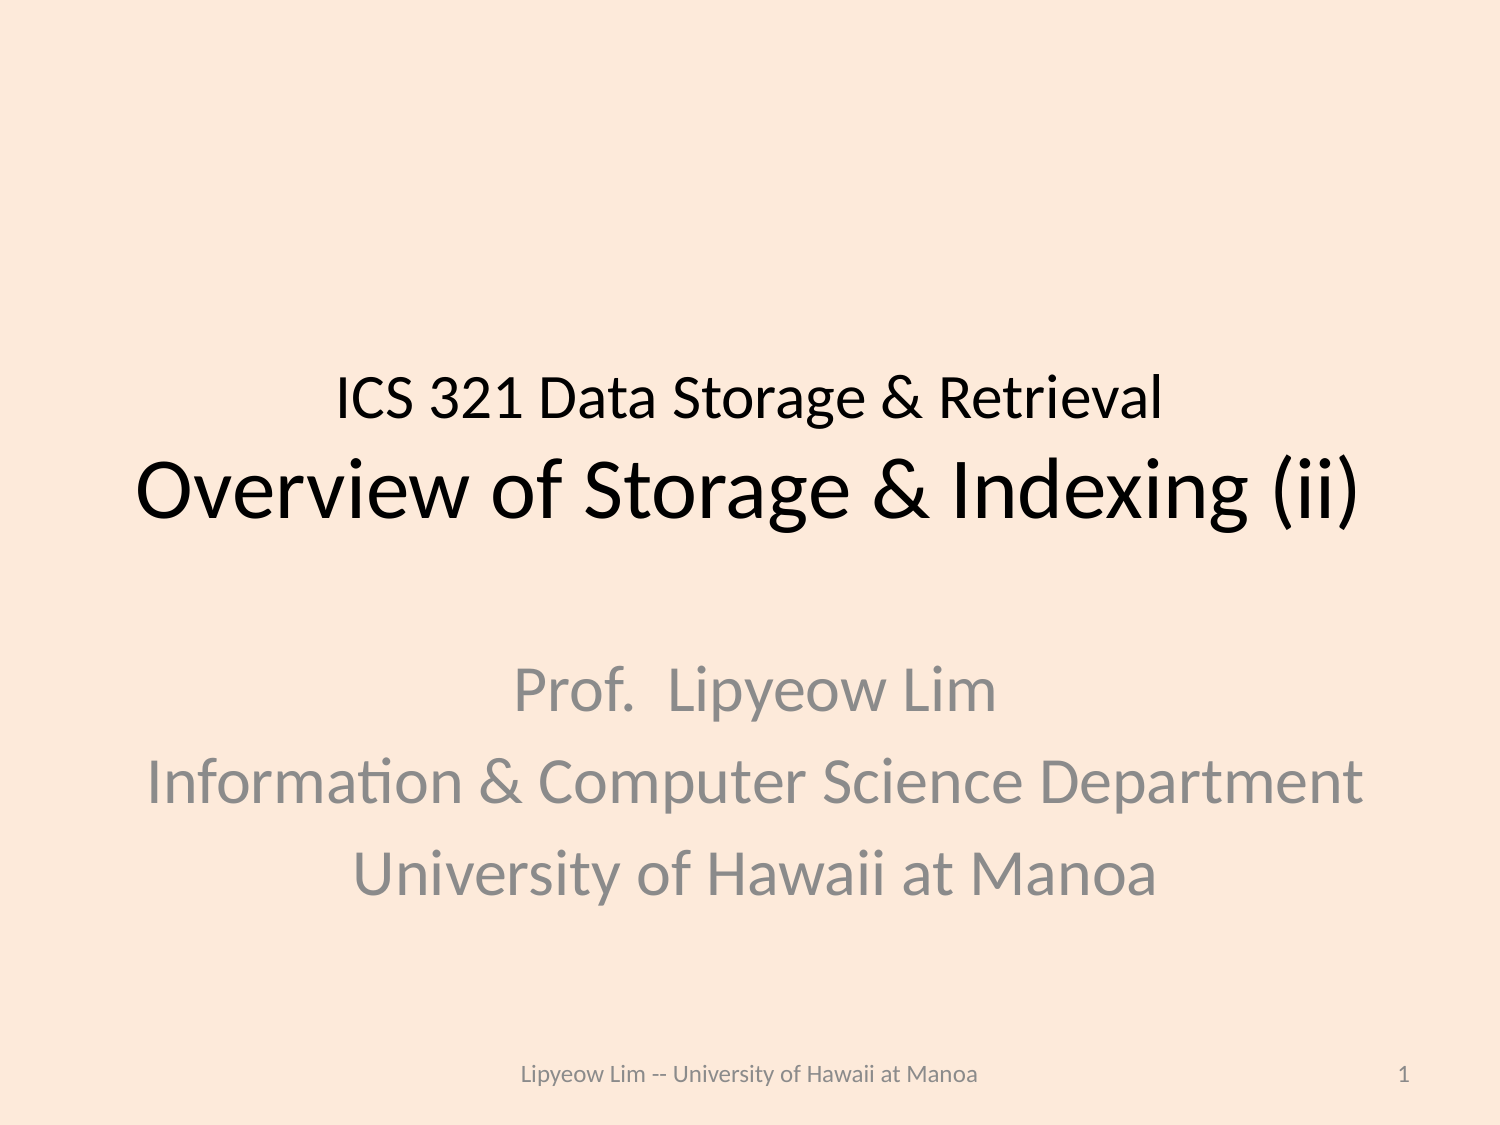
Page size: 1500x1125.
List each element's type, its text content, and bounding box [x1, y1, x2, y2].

slide_number 1 [1074, 1042, 1425, 1103]
title ICS 321 Data Storage & Retrieval Overview of Storage & Indexing (ii) [112, 299, 1388, 591]
footer Lipyeow Lim -- University of Hawaii at Manoa [437, 1042, 1063, 1103]
subtitle Prof. Lipyeow Lim Information & Computer Science Department University of Hawaii at Manoa [124, 637, 1388, 926]
